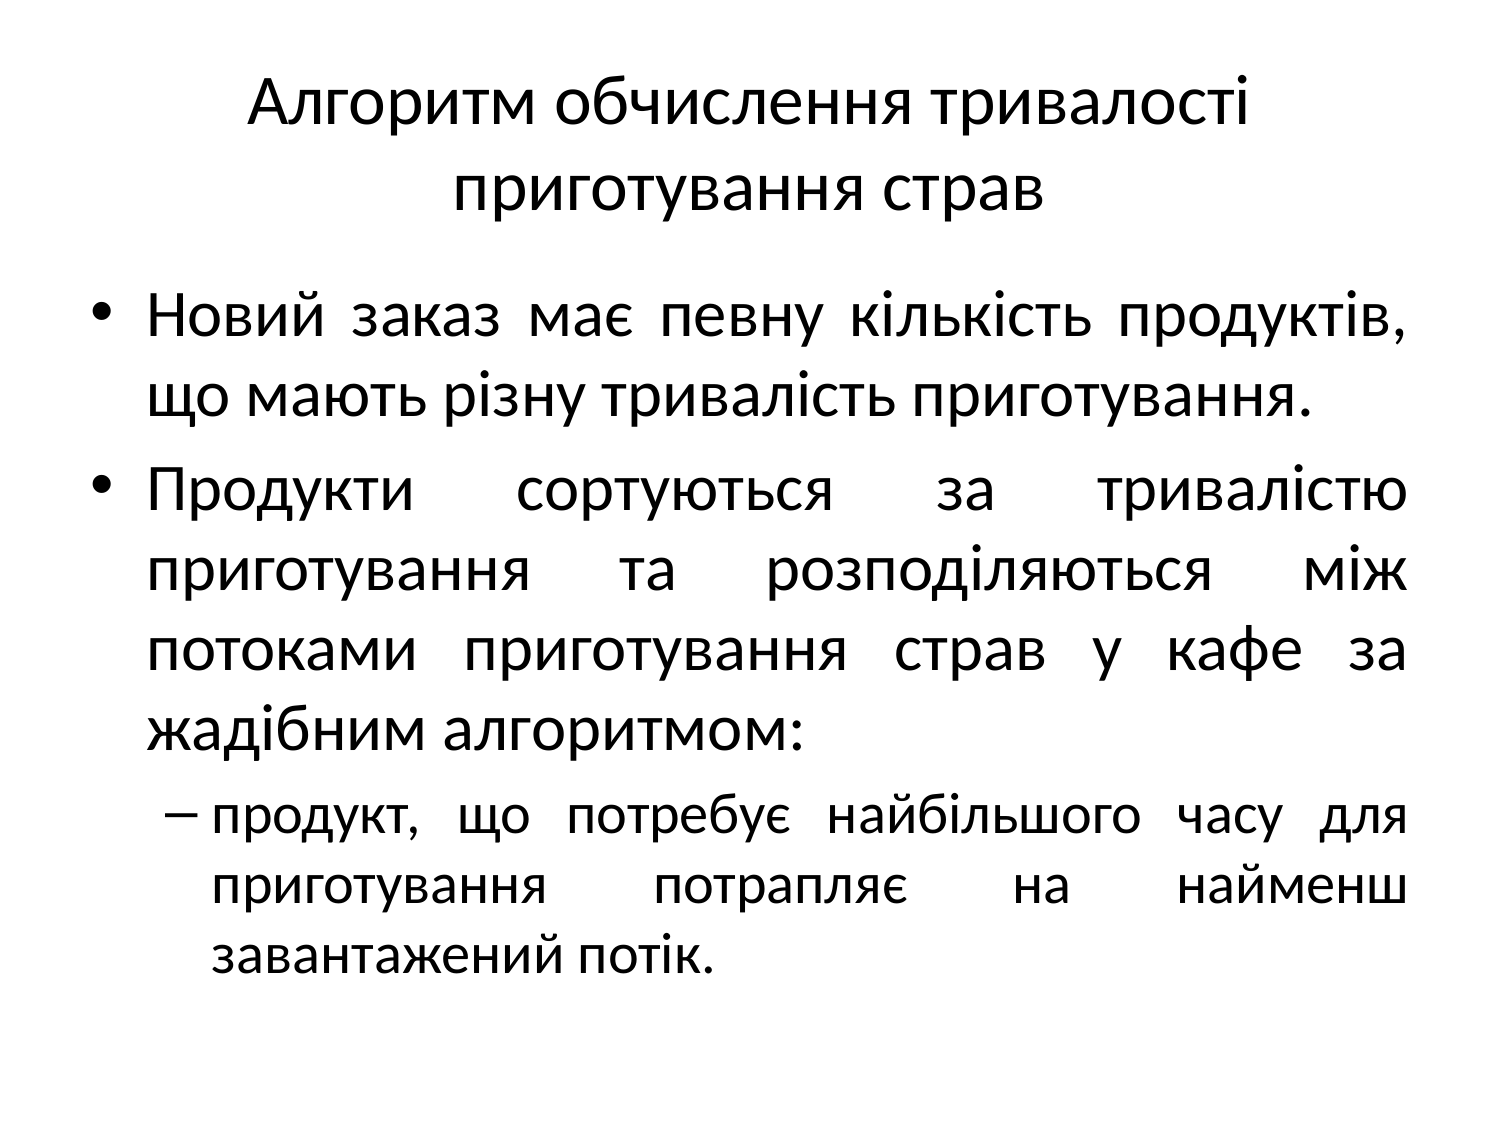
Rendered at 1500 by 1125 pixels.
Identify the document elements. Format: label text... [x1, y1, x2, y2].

list Новий заказ має певну кількість продуктів, що мають різну тривалість приготування. Продукти сортуються за тривалістю приготування та розподіляються між потоками приготування страв у кафе за жадібним алгоритмом: продукт, що потребує найбільшого часу для приготування потрапляє на найменш завантажений потік. [75, 262, 1425, 1005]
title Алгоритм обчислення тривалості приготування страв [75, 45, 1425, 233]
